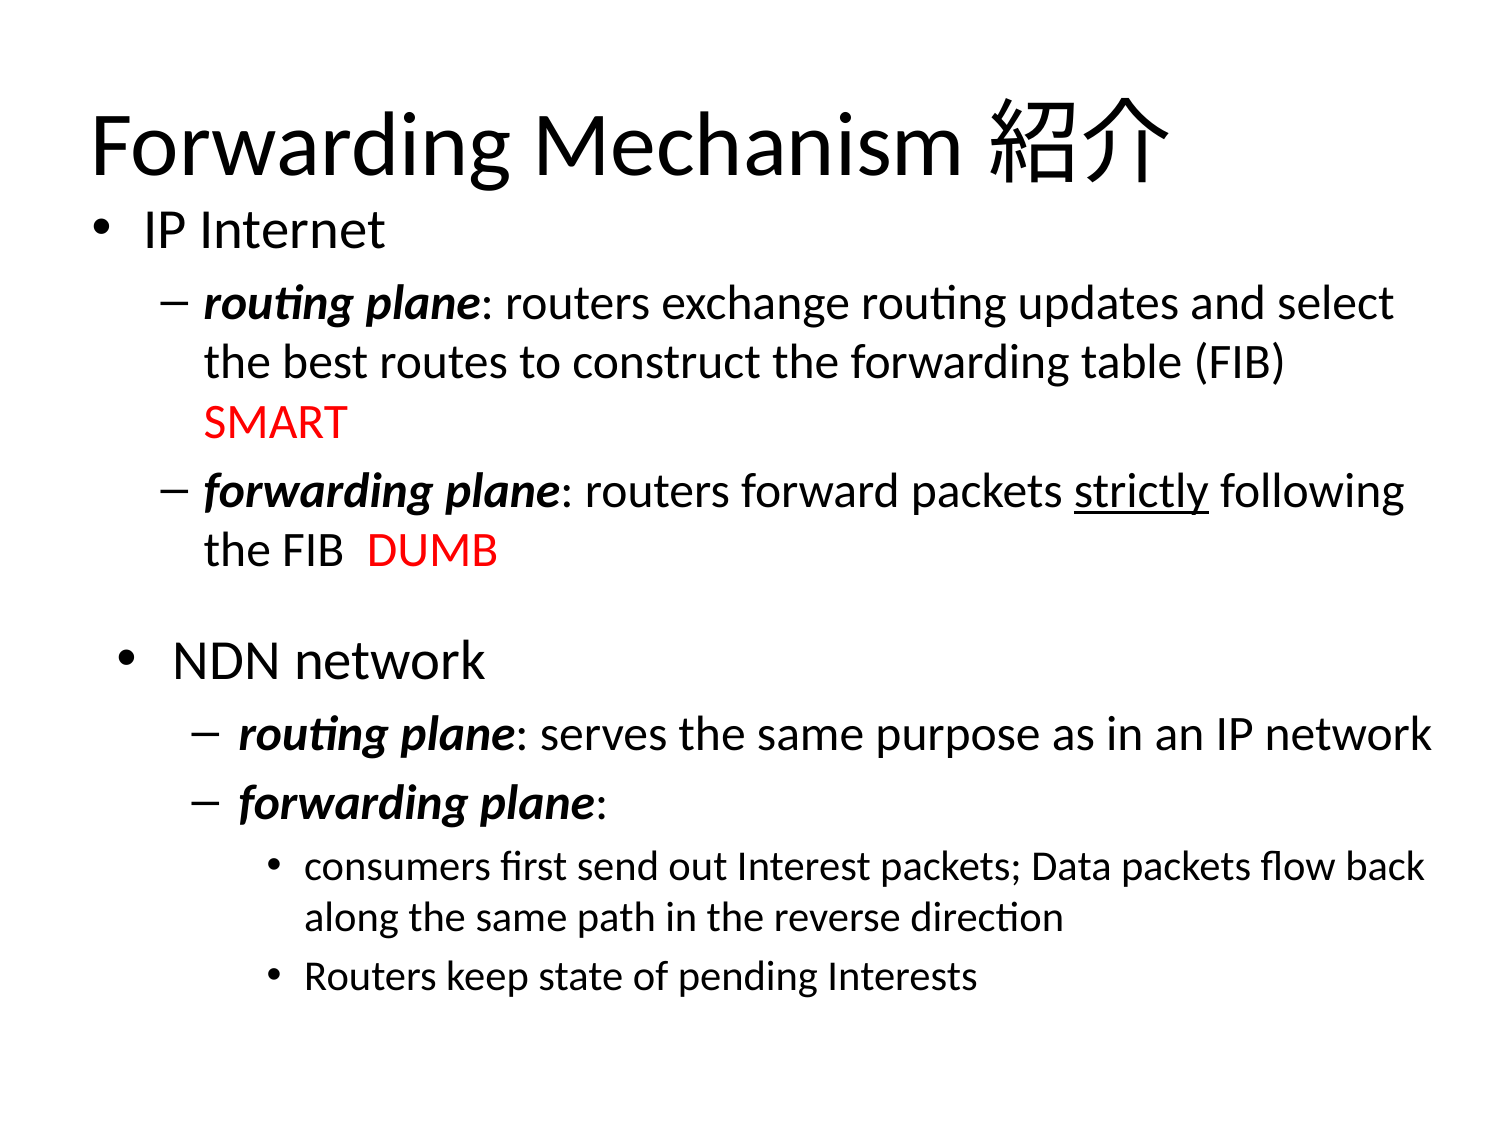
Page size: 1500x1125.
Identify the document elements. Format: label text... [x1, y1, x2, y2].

title Forwarding Mechanism紹介 [75, 45, 1425, 233]
list IP Internet routing plane: routers exchange routing updates and select the best routes to construct the forwarding table (FIB) SMART forwarding plane: routers forward packets strictly following the FIB DUMB [76, 184, 1427, 587]
text_box NDN network routing plane: serves the same purpose as in an IP network forwarding plane: consumers first send out Interest packets; Data packets flow back along the same path in the reverse direction Routers keep state of pending Interests [101, 615, 1452, 1017]
